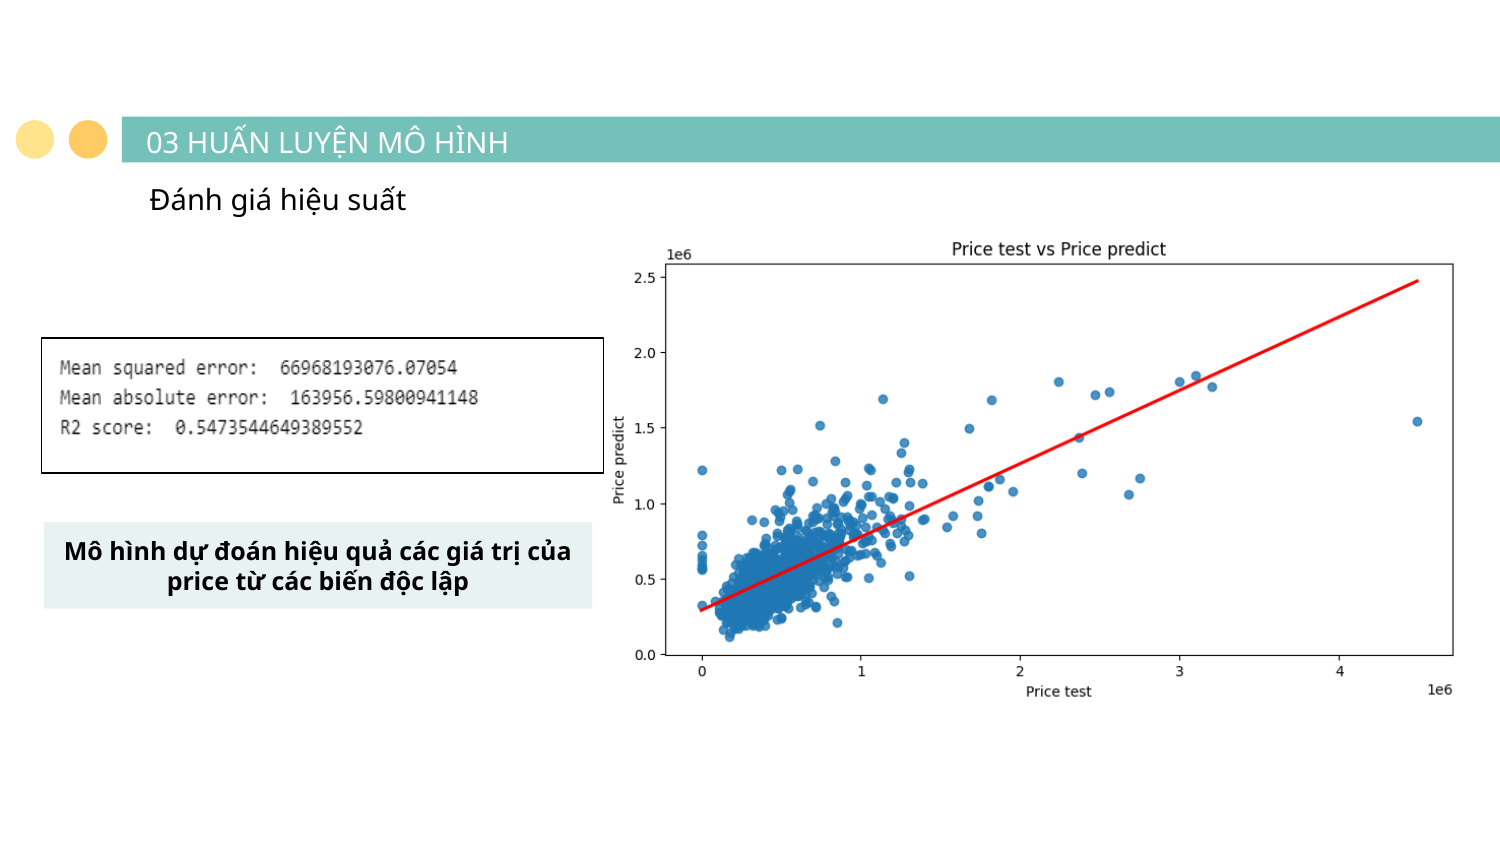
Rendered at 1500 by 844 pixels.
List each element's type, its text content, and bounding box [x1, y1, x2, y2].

picture [586, 227, 1484, 721]
title 03 HUẤN LUYỆN MÔ HÌNH [131, 123, 954, 175]
text_box Đánh giá hiệu suất [134, 174, 502, 224]
text_box Mô hình dự đoán hiệu quả các giá trị của price từ các biến độc lập [42, 520, 581, 611]
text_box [41, 337, 604, 474]
